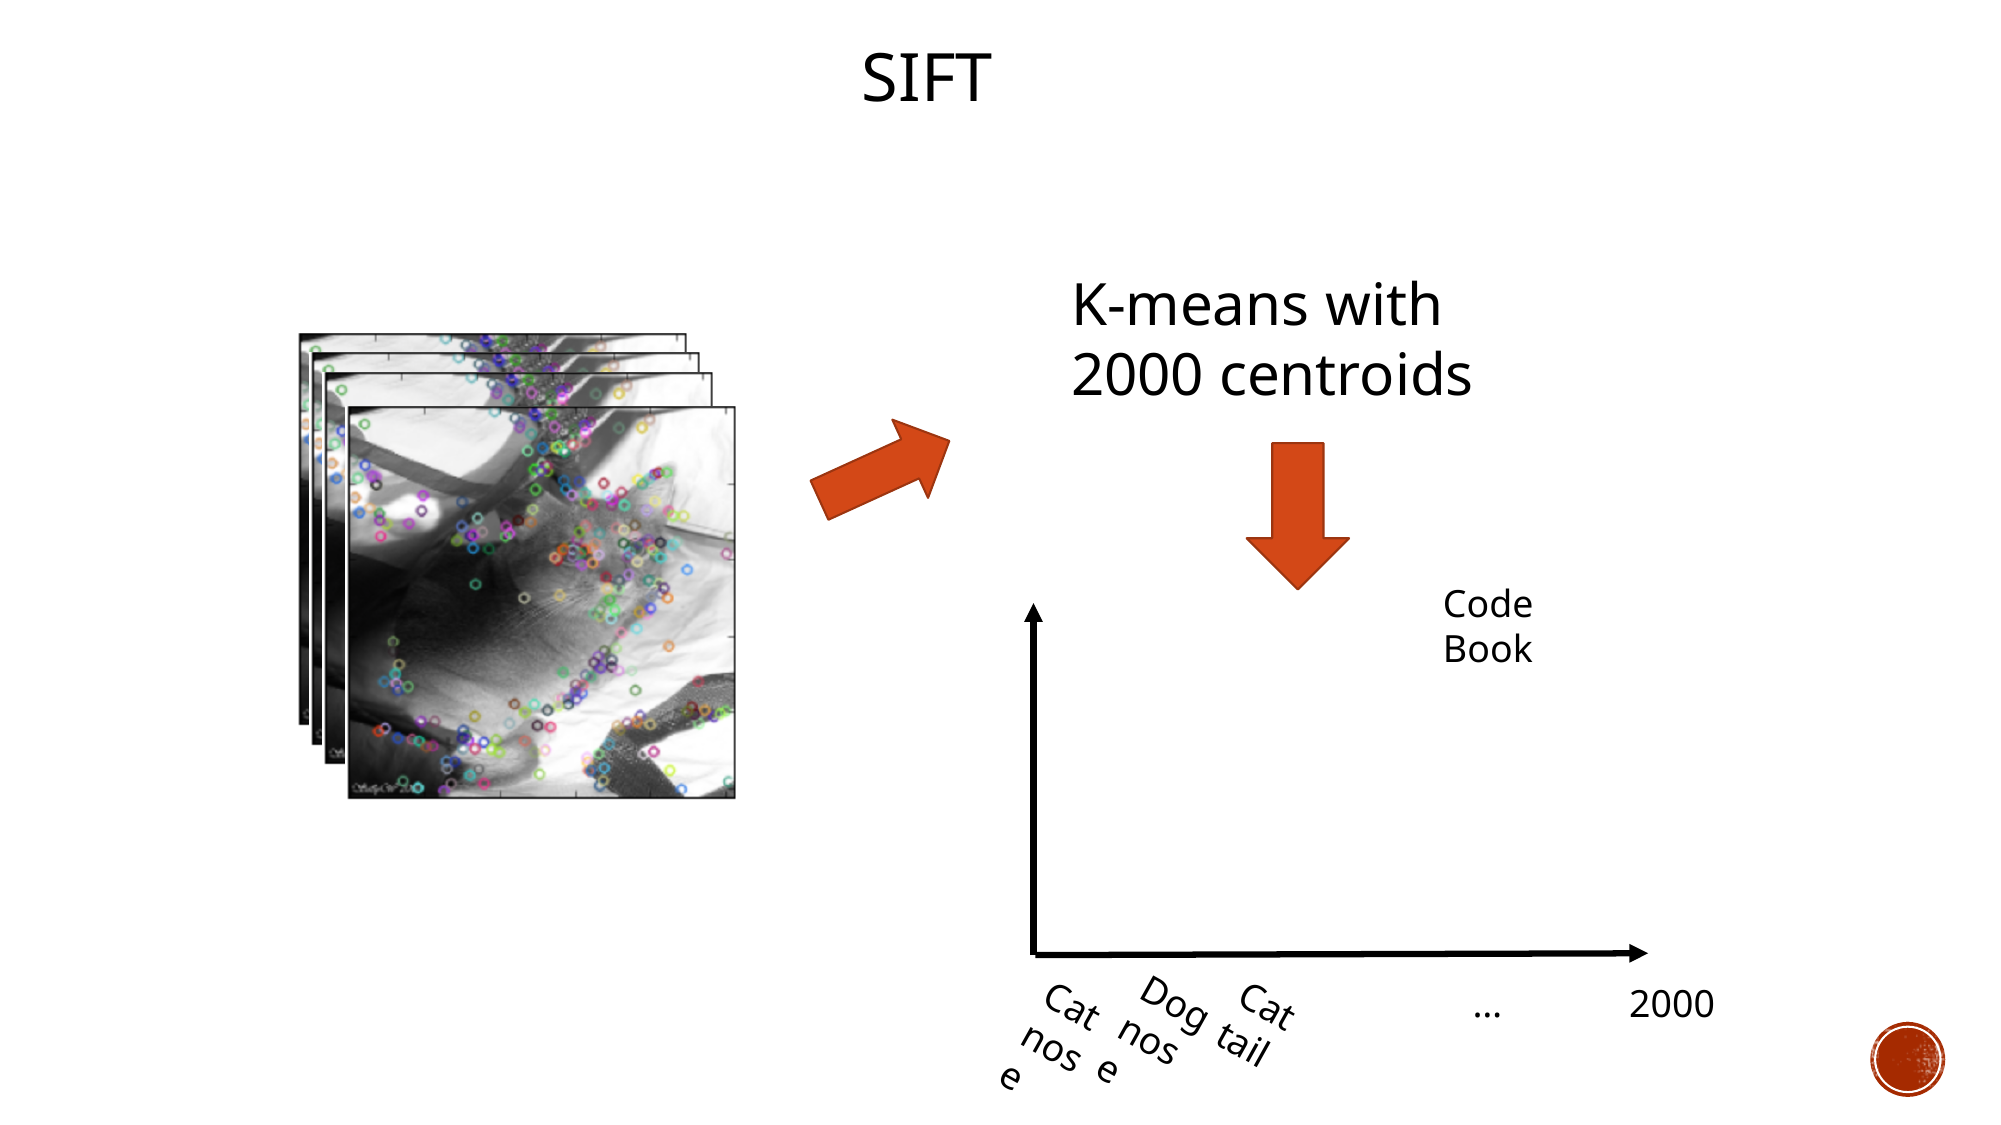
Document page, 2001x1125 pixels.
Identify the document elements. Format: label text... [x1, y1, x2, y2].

text_box K-means with 2000 centroids [1056, 259, 1542, 415]
text_box [1245, 442, 1351, 574]
text_box SIFT [406, 27, 1299, 123]
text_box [299, 336, 733, 797]
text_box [1019, 574, 1733, 1084]
text_box [809, 418, 951, 521]
